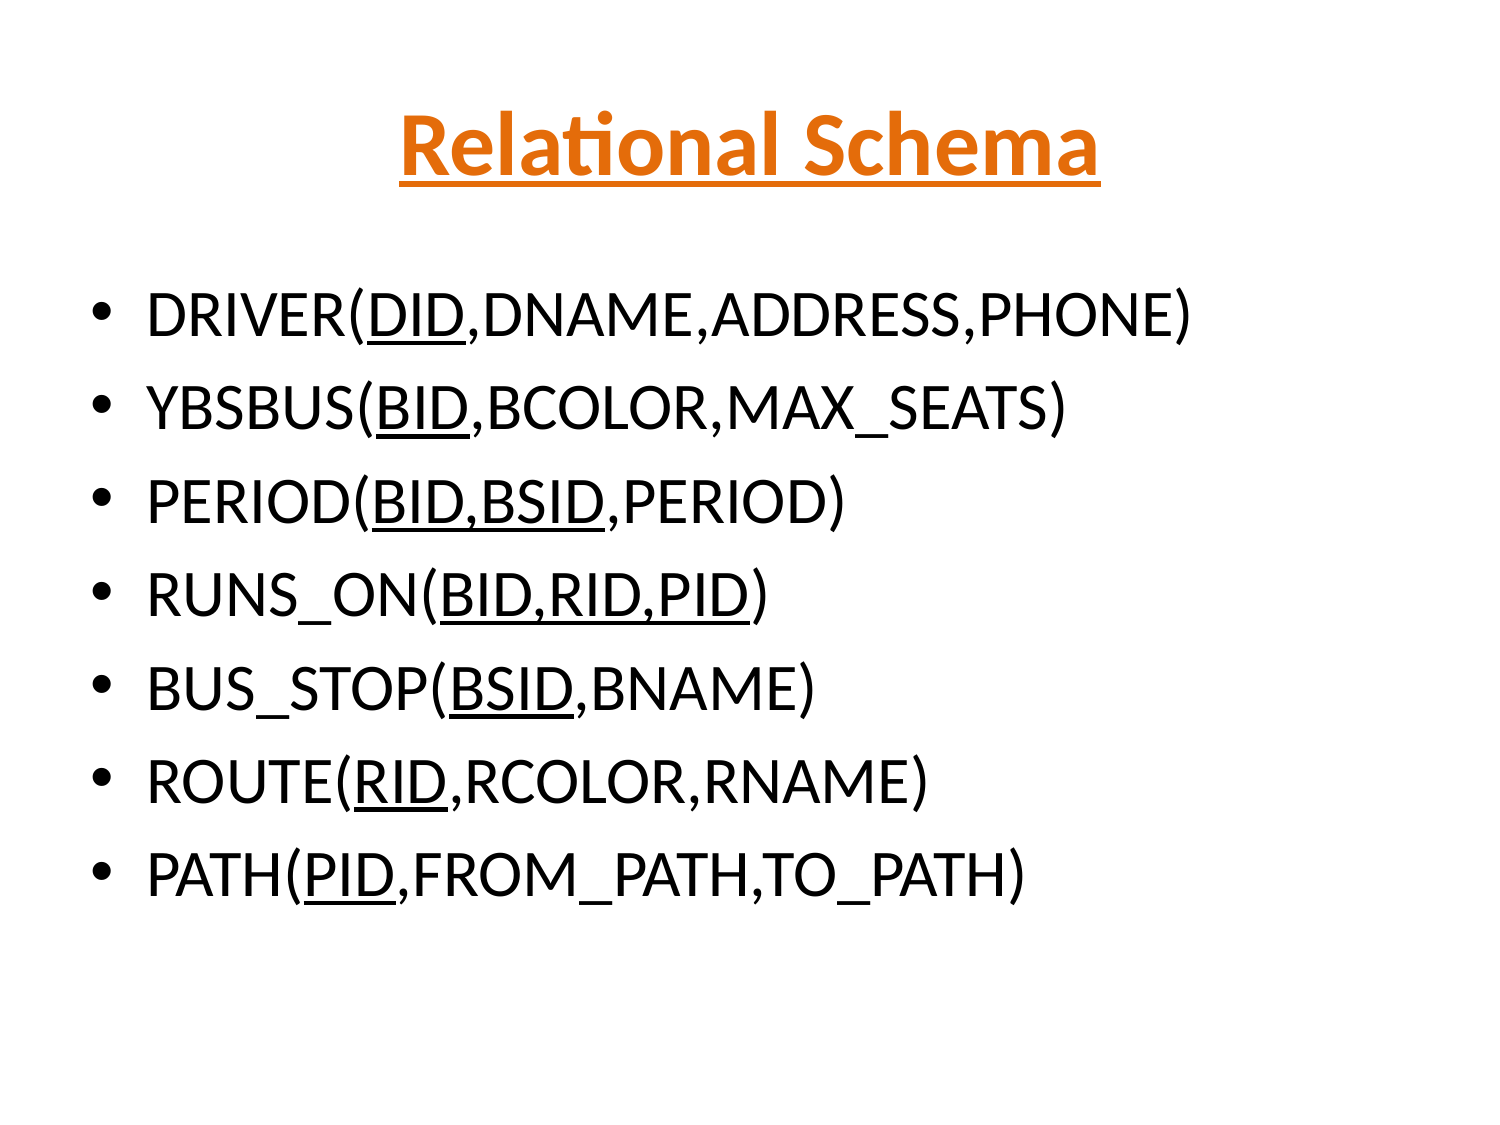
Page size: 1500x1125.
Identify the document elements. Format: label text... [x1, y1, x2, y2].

title Relational Schema [75, 45, 1425, 233]
list DRIVER(DID,DNAME,ADDRESS,PHONE) YBSBUS(BID,BCOLOR,MAX_SEATS) PERIOD(BID,BSID,PERIOD) RUNS_ON(BID,RID,PID) BUS_STOP(BSID,BNAME) ROUTE(RID,RCOLOR,RNAME) PATH(PID,FROM_PATH,TO_PATH) [75, 262, 1425, 1005]
